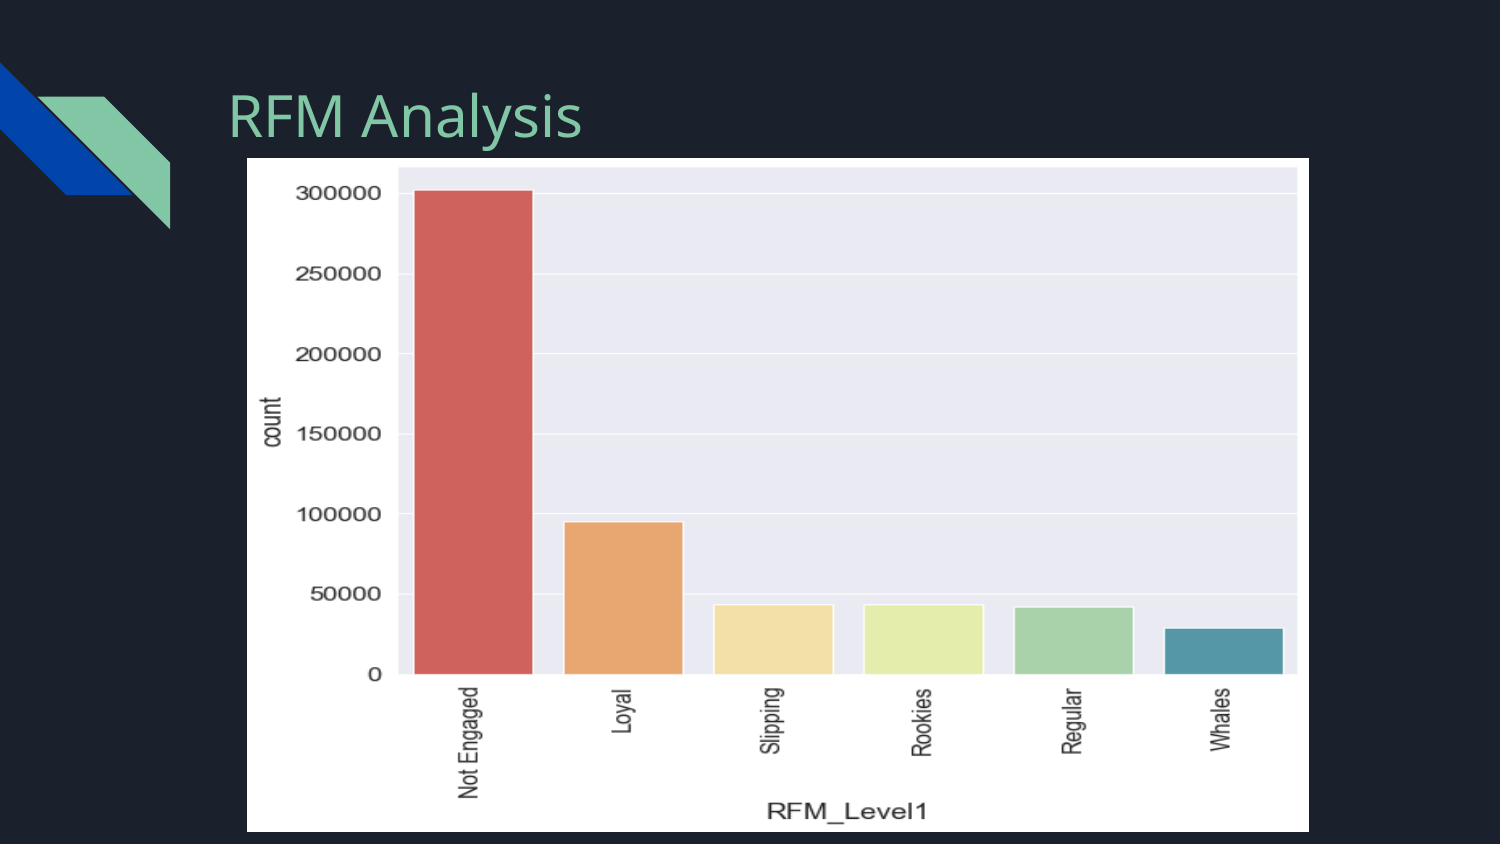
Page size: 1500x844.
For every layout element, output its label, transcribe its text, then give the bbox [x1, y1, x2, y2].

title RFM Analysis [174, 64, 637, 178]
picture [246, 158, 1309, 833]
